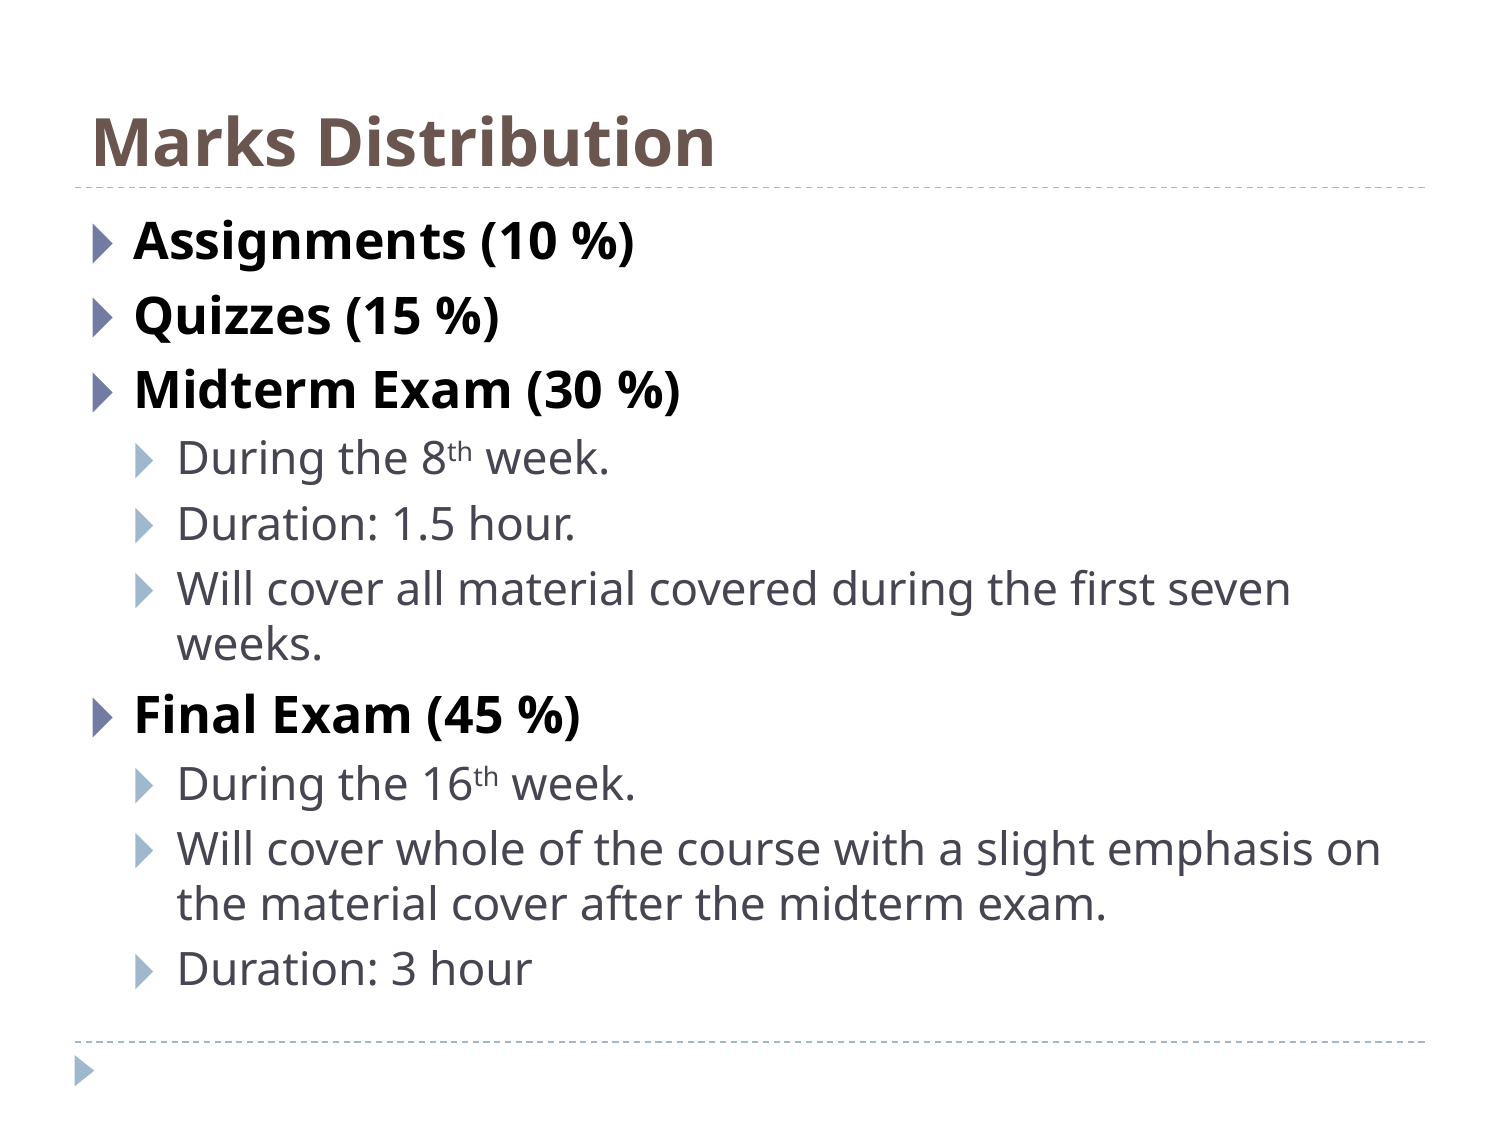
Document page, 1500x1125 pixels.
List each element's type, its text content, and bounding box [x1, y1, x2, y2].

list Assignments (10 %) Quizzes (15 %) Midterm Exam (30 %) During the 8th week. Duration: 1.5 hour. Will cover all material covered during the first seven weeks. Final Exam (45 %) During the 16th week. Will cover whole of the course with a slight emphasis on the material cover after the midterm exam. Duration: 3 hour [75, 200, 1425, 1010]
title Marks Distribution [75, 24, 1425, 188]
